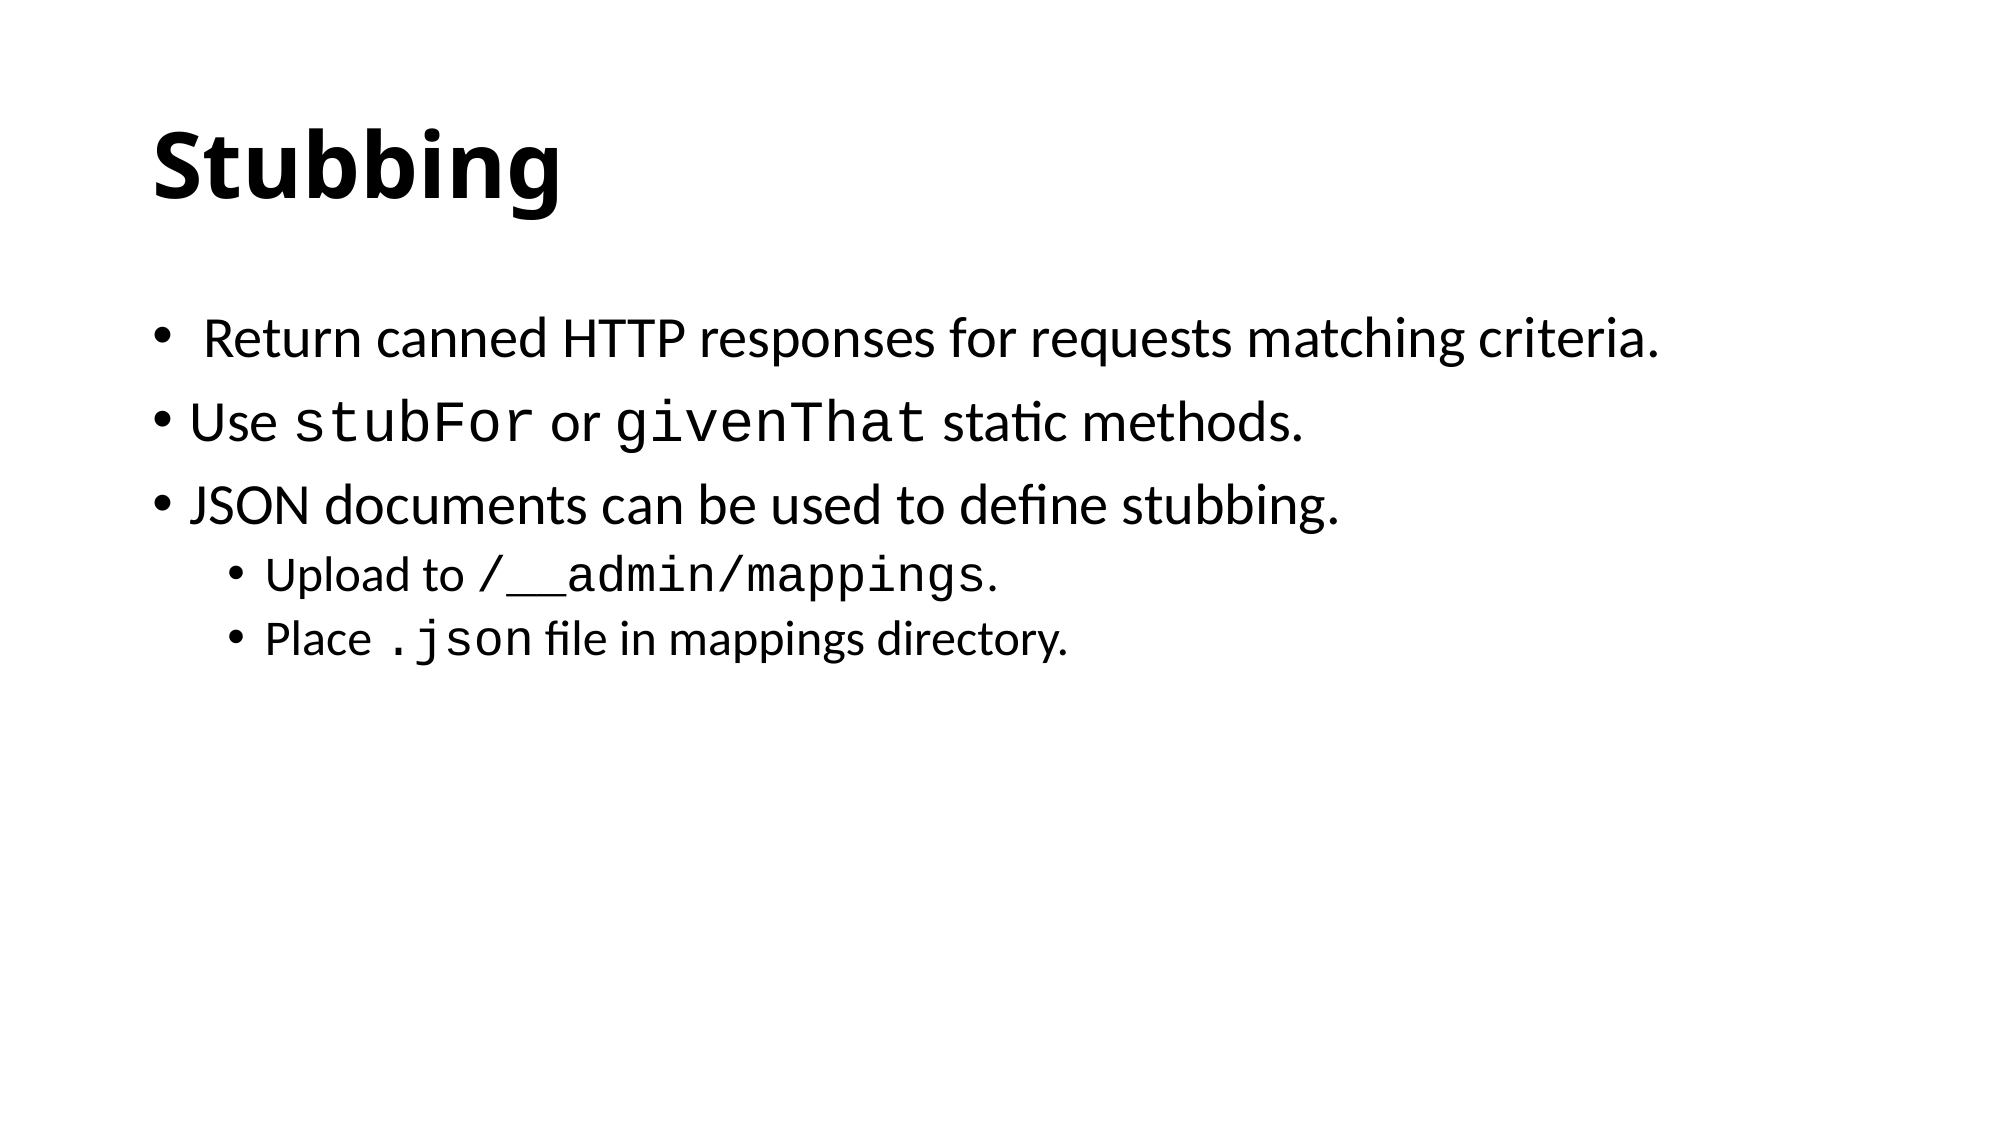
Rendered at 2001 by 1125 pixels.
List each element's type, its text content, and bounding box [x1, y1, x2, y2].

title Stubbing [137, 59, 1863, 278]
list Return canned HTTP responses for requests matching criteria. Use stubFor or givenThat static methods. JSON documents can be used to define stubbing. Upload to /__admin/mappings. Place .json file in mappings directory. [137, 299, 1863, 1014]
